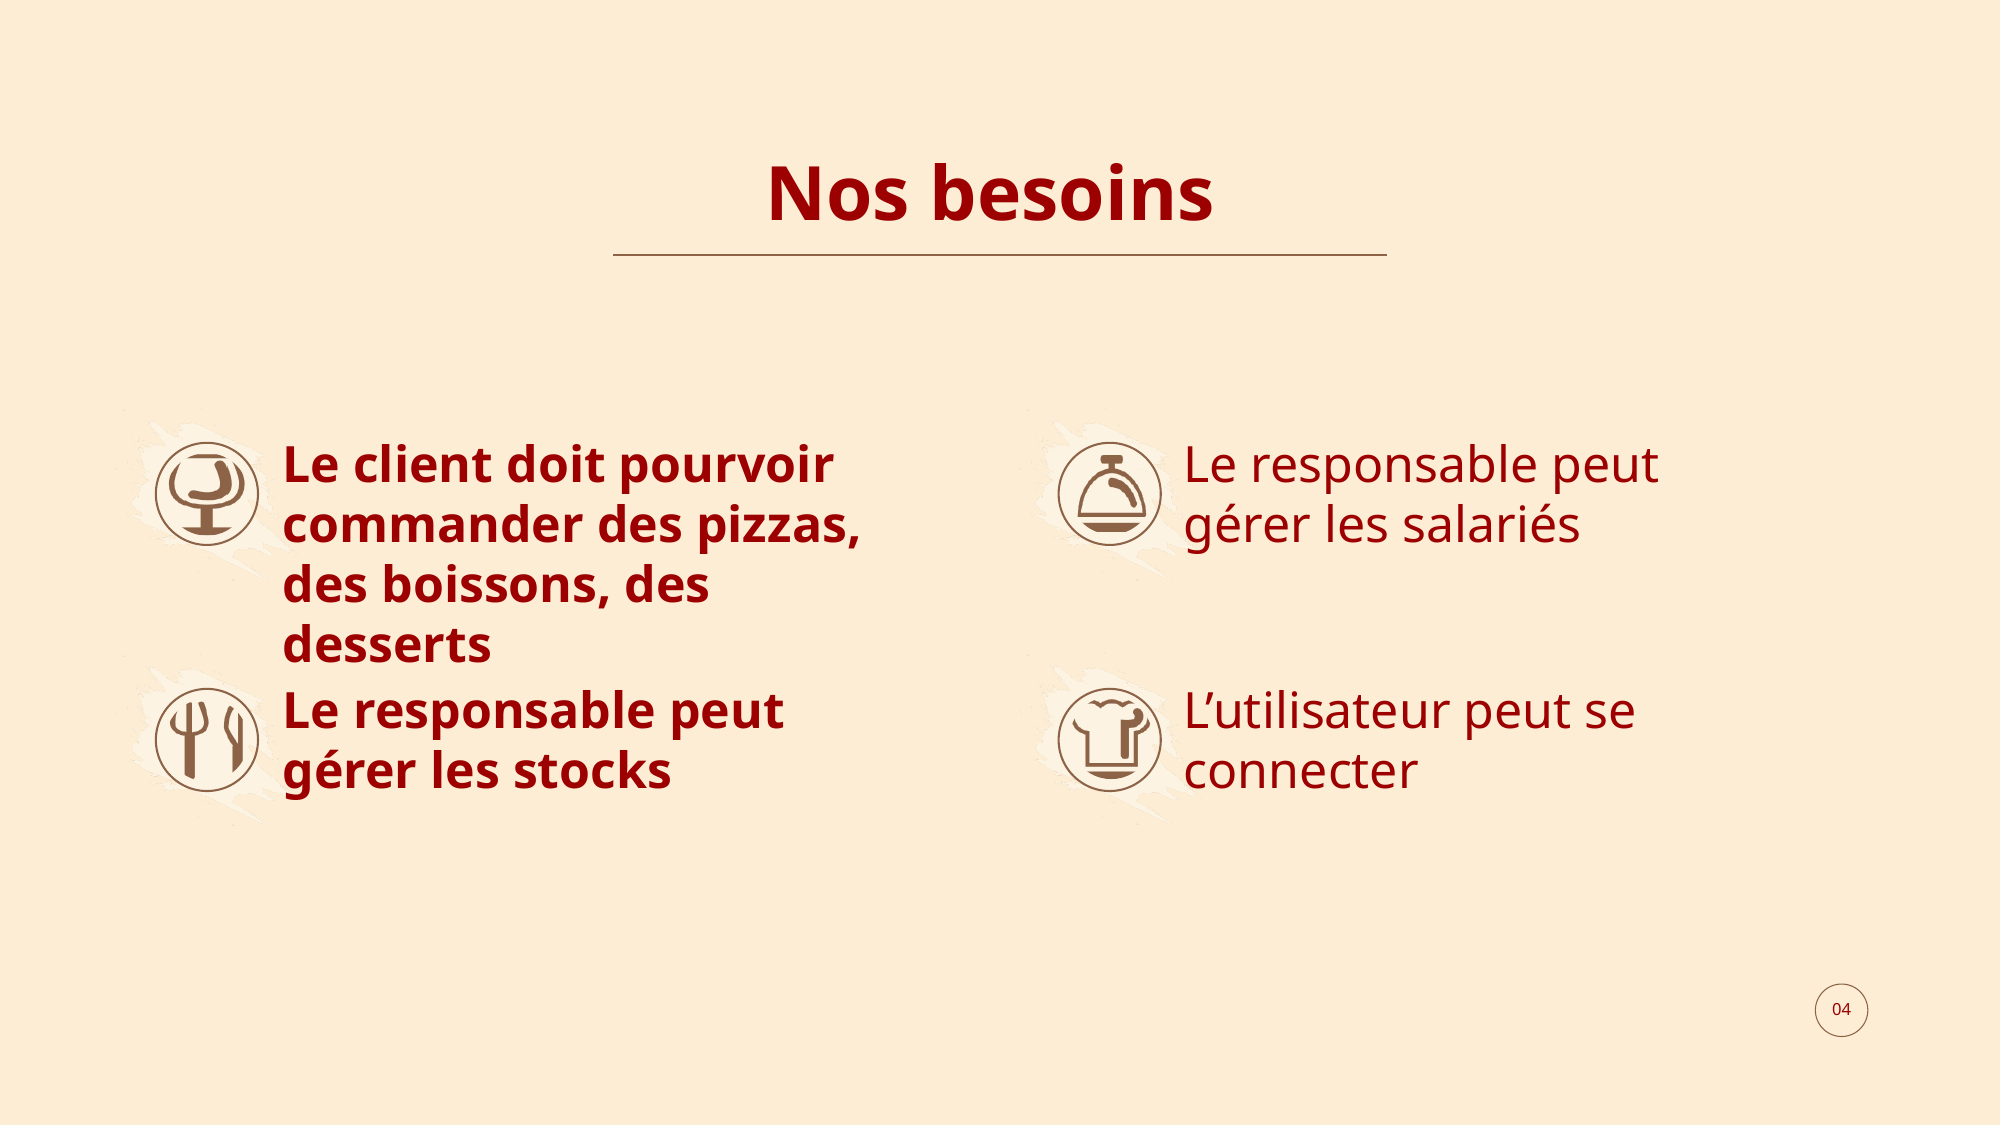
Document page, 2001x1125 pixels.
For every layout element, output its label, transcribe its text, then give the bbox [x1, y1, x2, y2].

picture [165, 452, 249, 536]
picture [1069, 451, 1153, 535]
picture [165, 698, 249, 782]
picture [1069, 696, 1153, 780]
title Nos besoins [137, 101, 1863, 243]
list Le responsable peut gérer les salariés [1168, 425, 1788, 482]
list Le client doit pourvoir commander des pizzas, des boissons, des desserts [267, 425, 887, 482]
list L’utilisateur peut se connecter [1168, 671, 1788, 728]
slide_number 04 [1811, 980, 1872, 1041]
list Le responsable peut gérer les stocks [267, 671, 887, 728]
